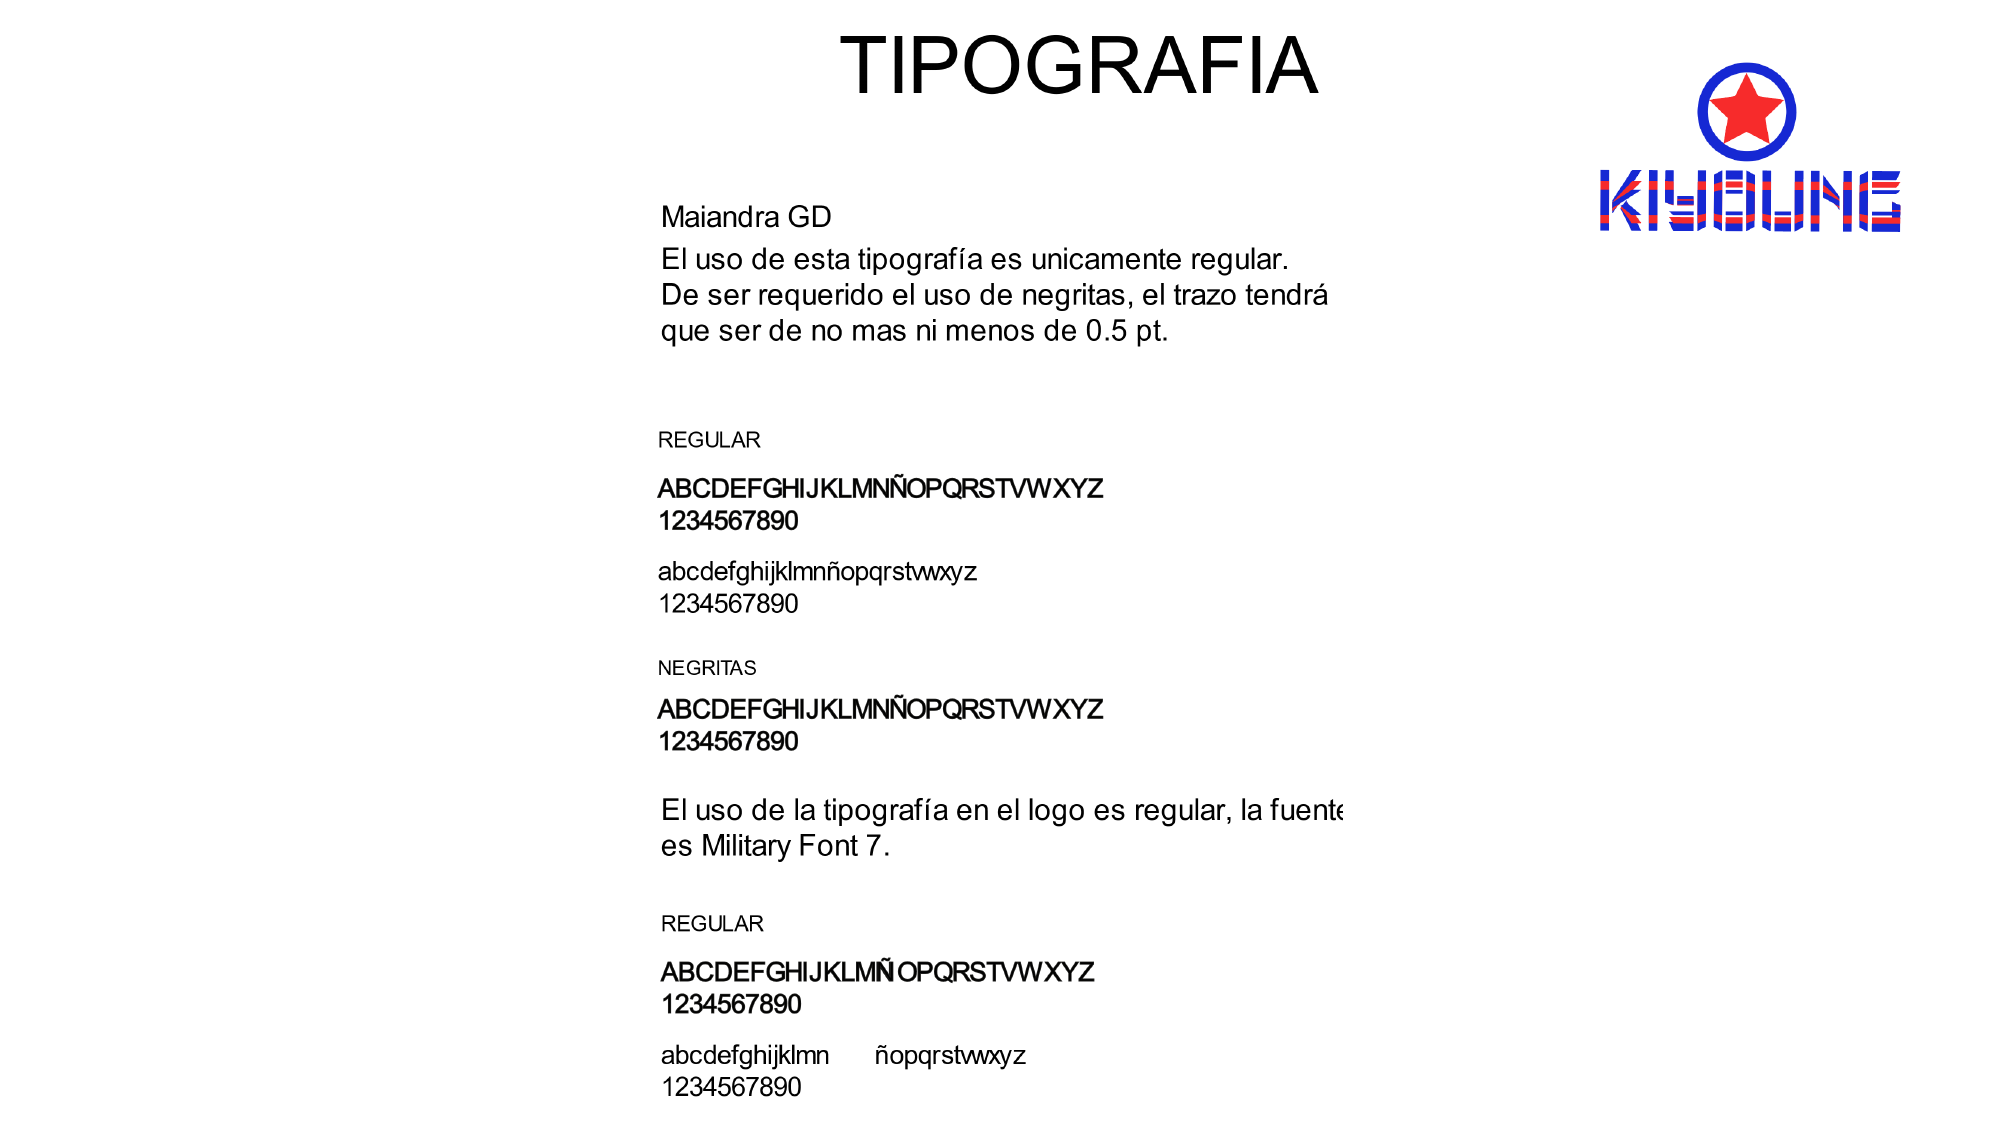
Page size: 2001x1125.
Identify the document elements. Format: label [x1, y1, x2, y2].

picture [1545, 51, 1950, 322]
picture [657, 25, 1343, 1100]
